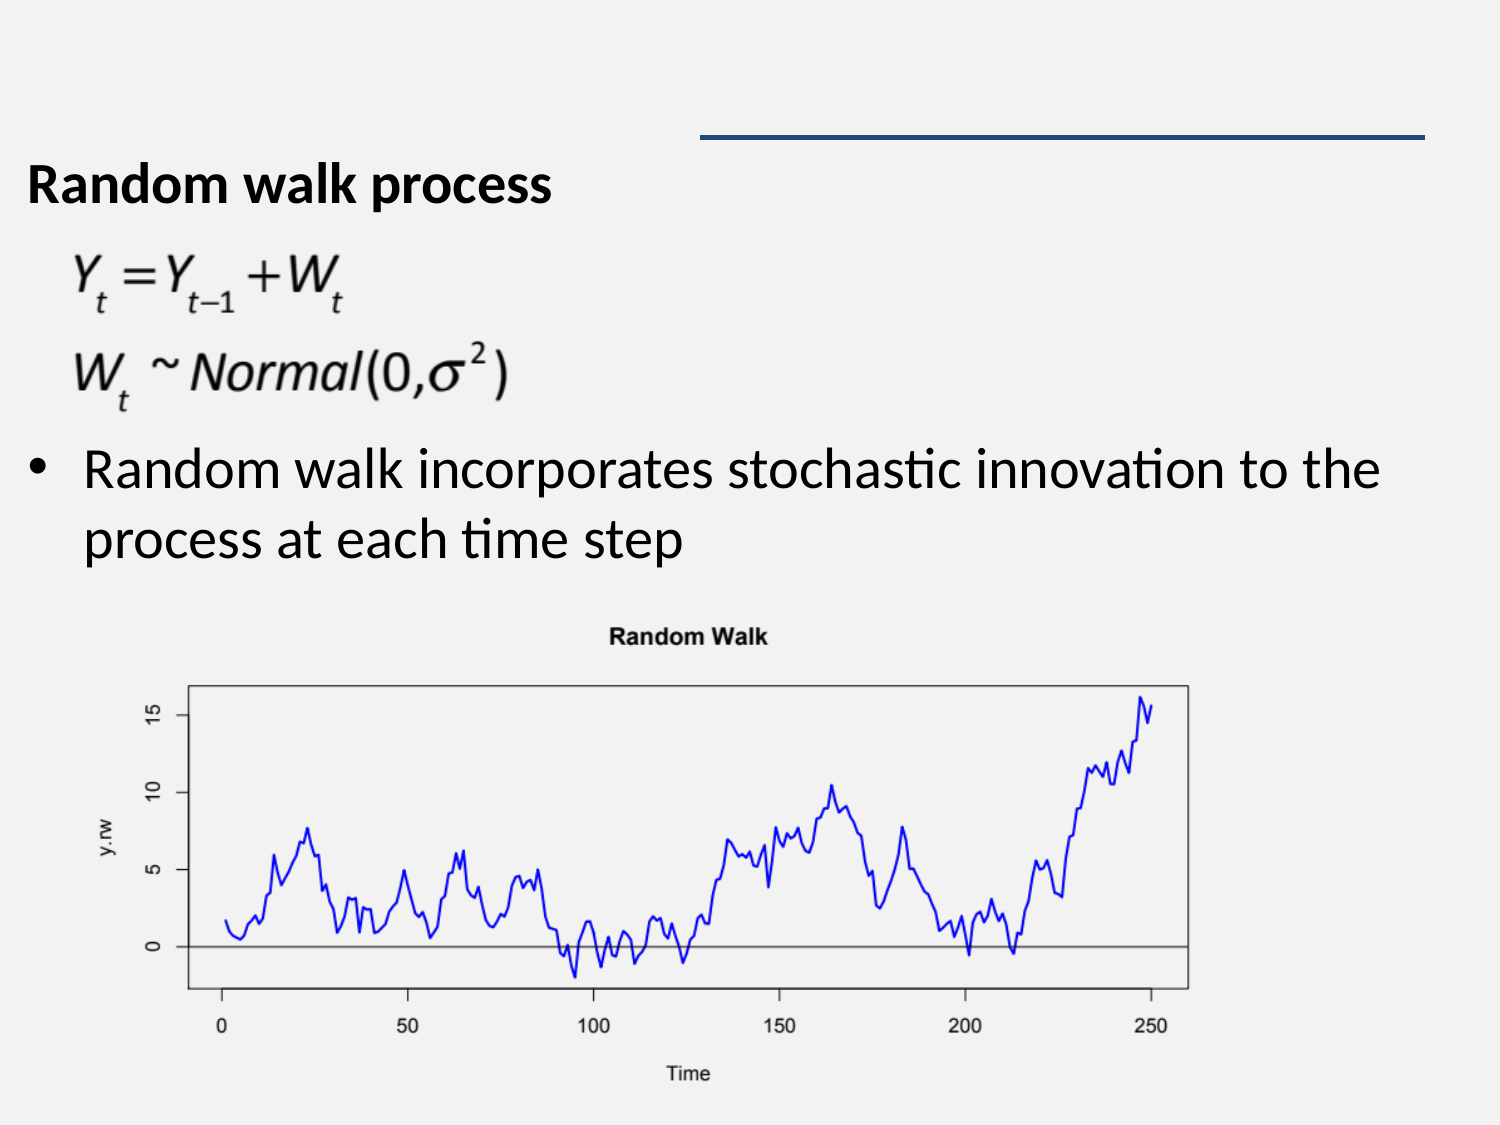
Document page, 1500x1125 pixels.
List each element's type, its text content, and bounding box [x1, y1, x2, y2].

list Random walk process Random walk incorporates stochastic innovation to the process at each time step [12, 137, 1488, 1113]
picture [90, 587, 1237, 1110]
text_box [73, 232, 510, 415]
